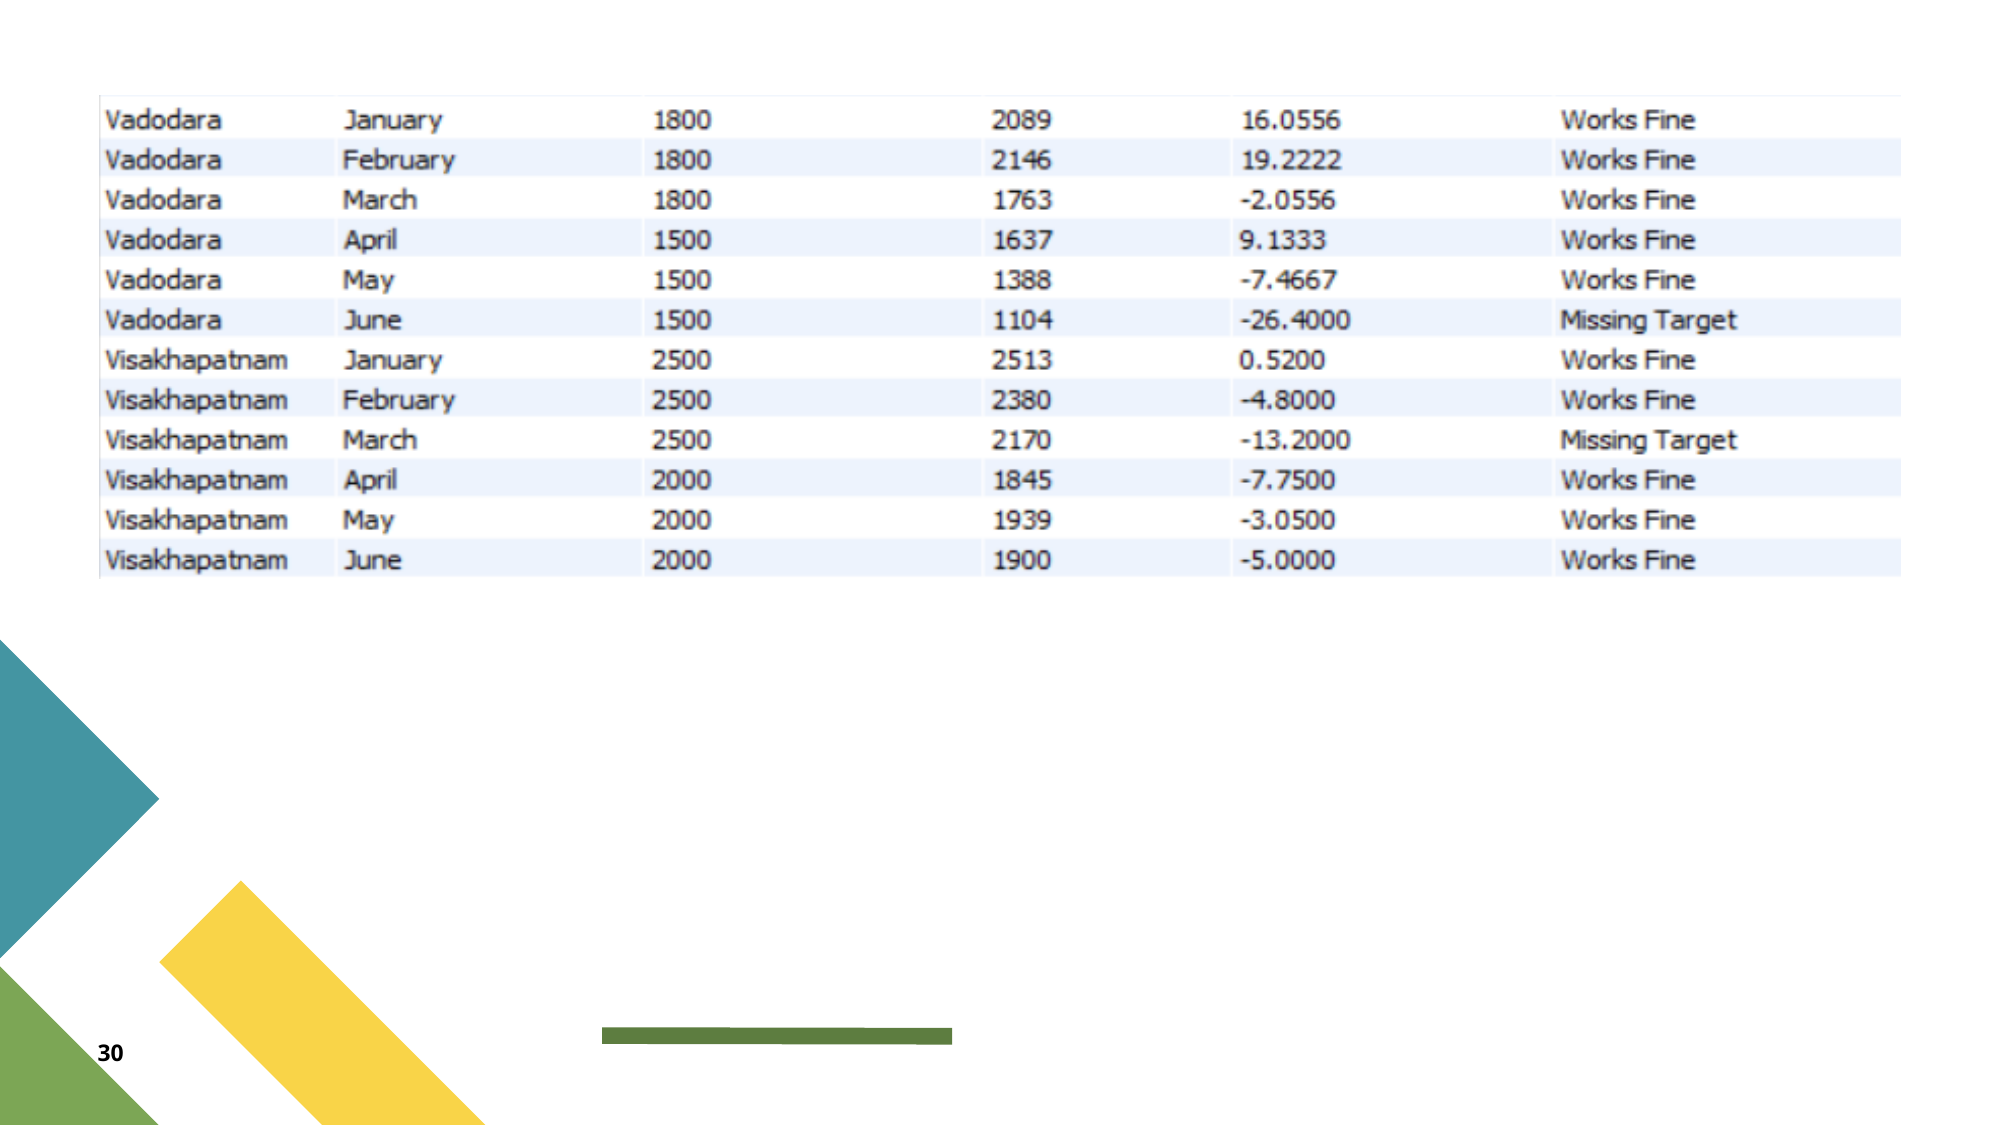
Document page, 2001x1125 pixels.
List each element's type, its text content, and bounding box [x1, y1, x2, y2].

picture [98, 95, 1901, 579]
slide_number 30 [97, 1038, 184, 1080]
